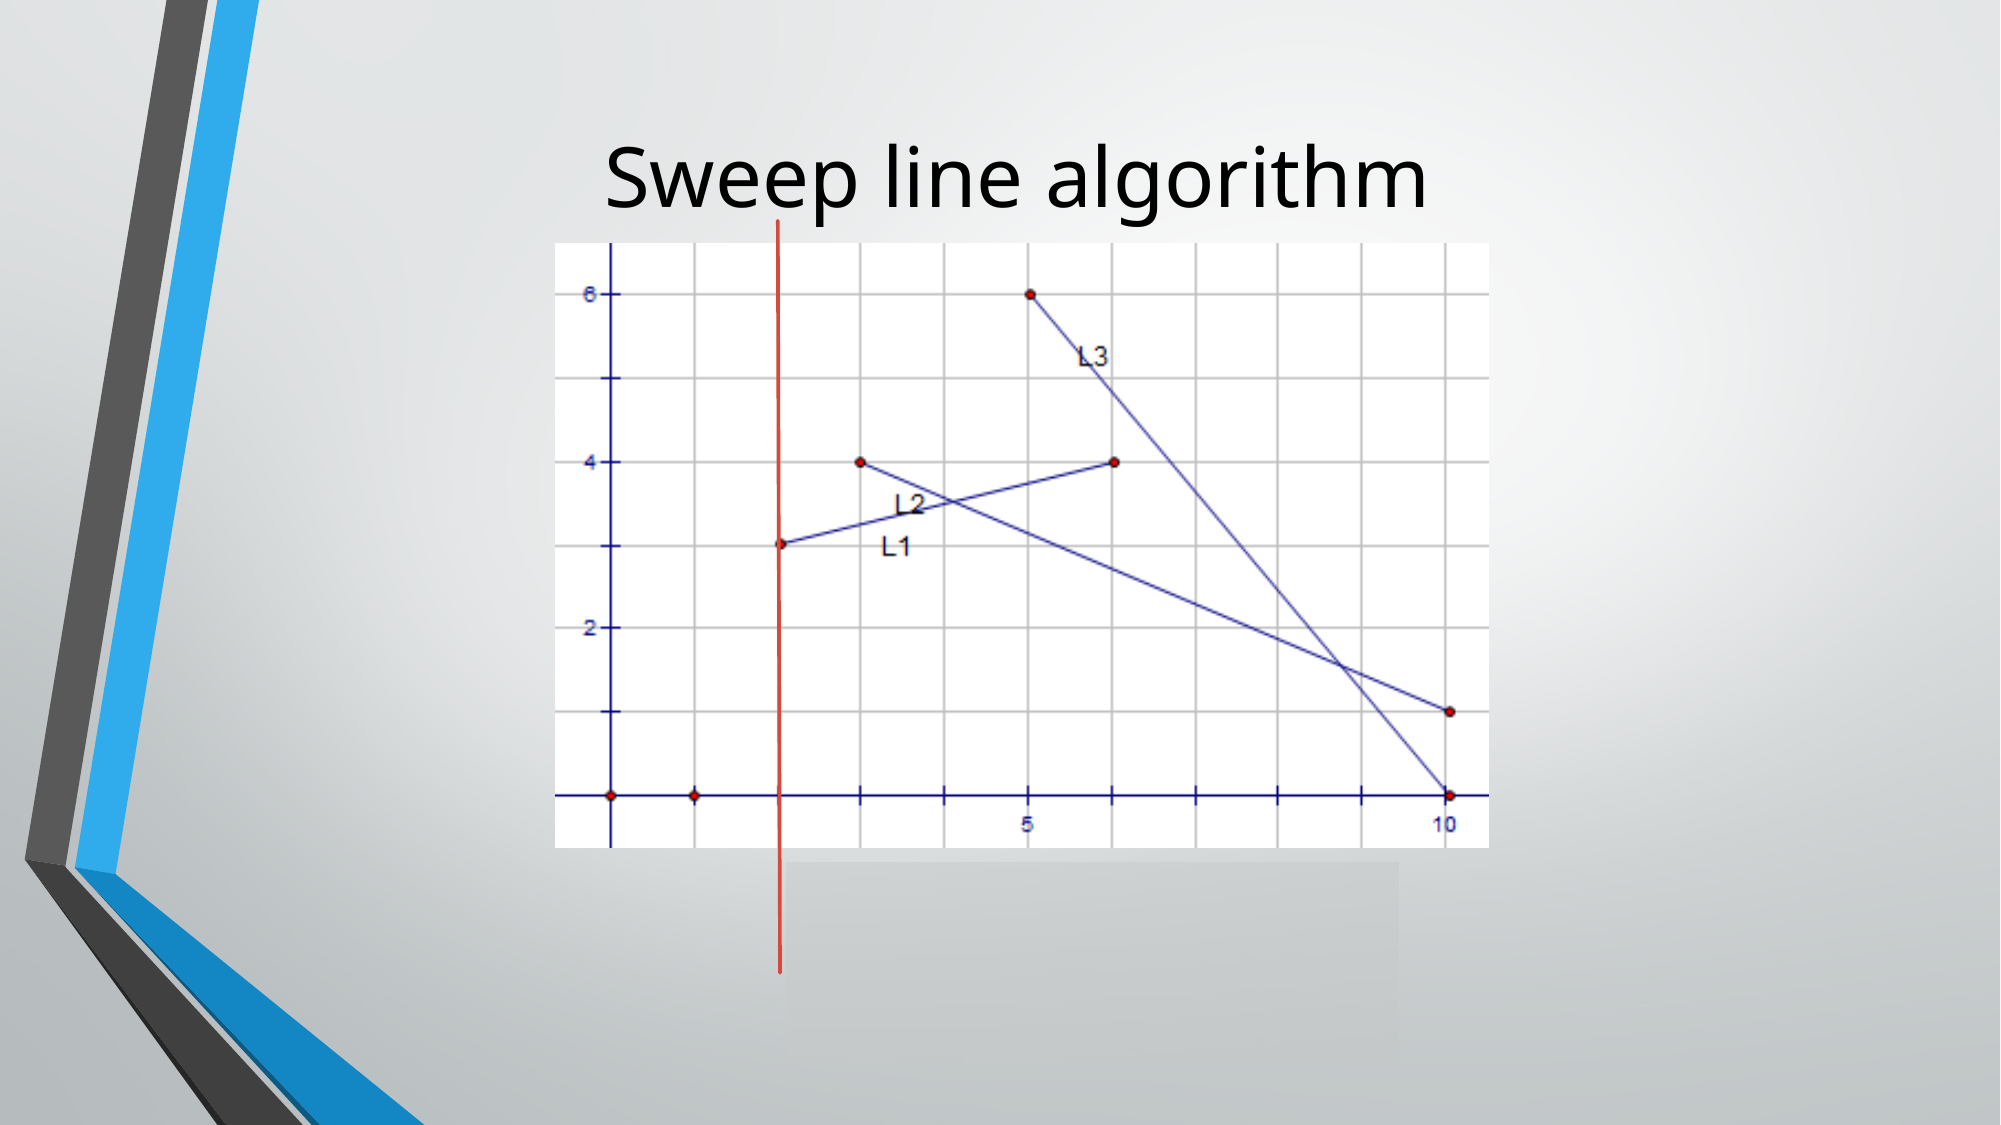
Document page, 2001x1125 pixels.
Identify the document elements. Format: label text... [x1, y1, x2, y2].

title Sweep line algorithm [195, 30, 1840, 319]
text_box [777, 220, 1399, 1063]
picture [554, 242, 777, 849]
picture [1399, 242, 1489, 849]
